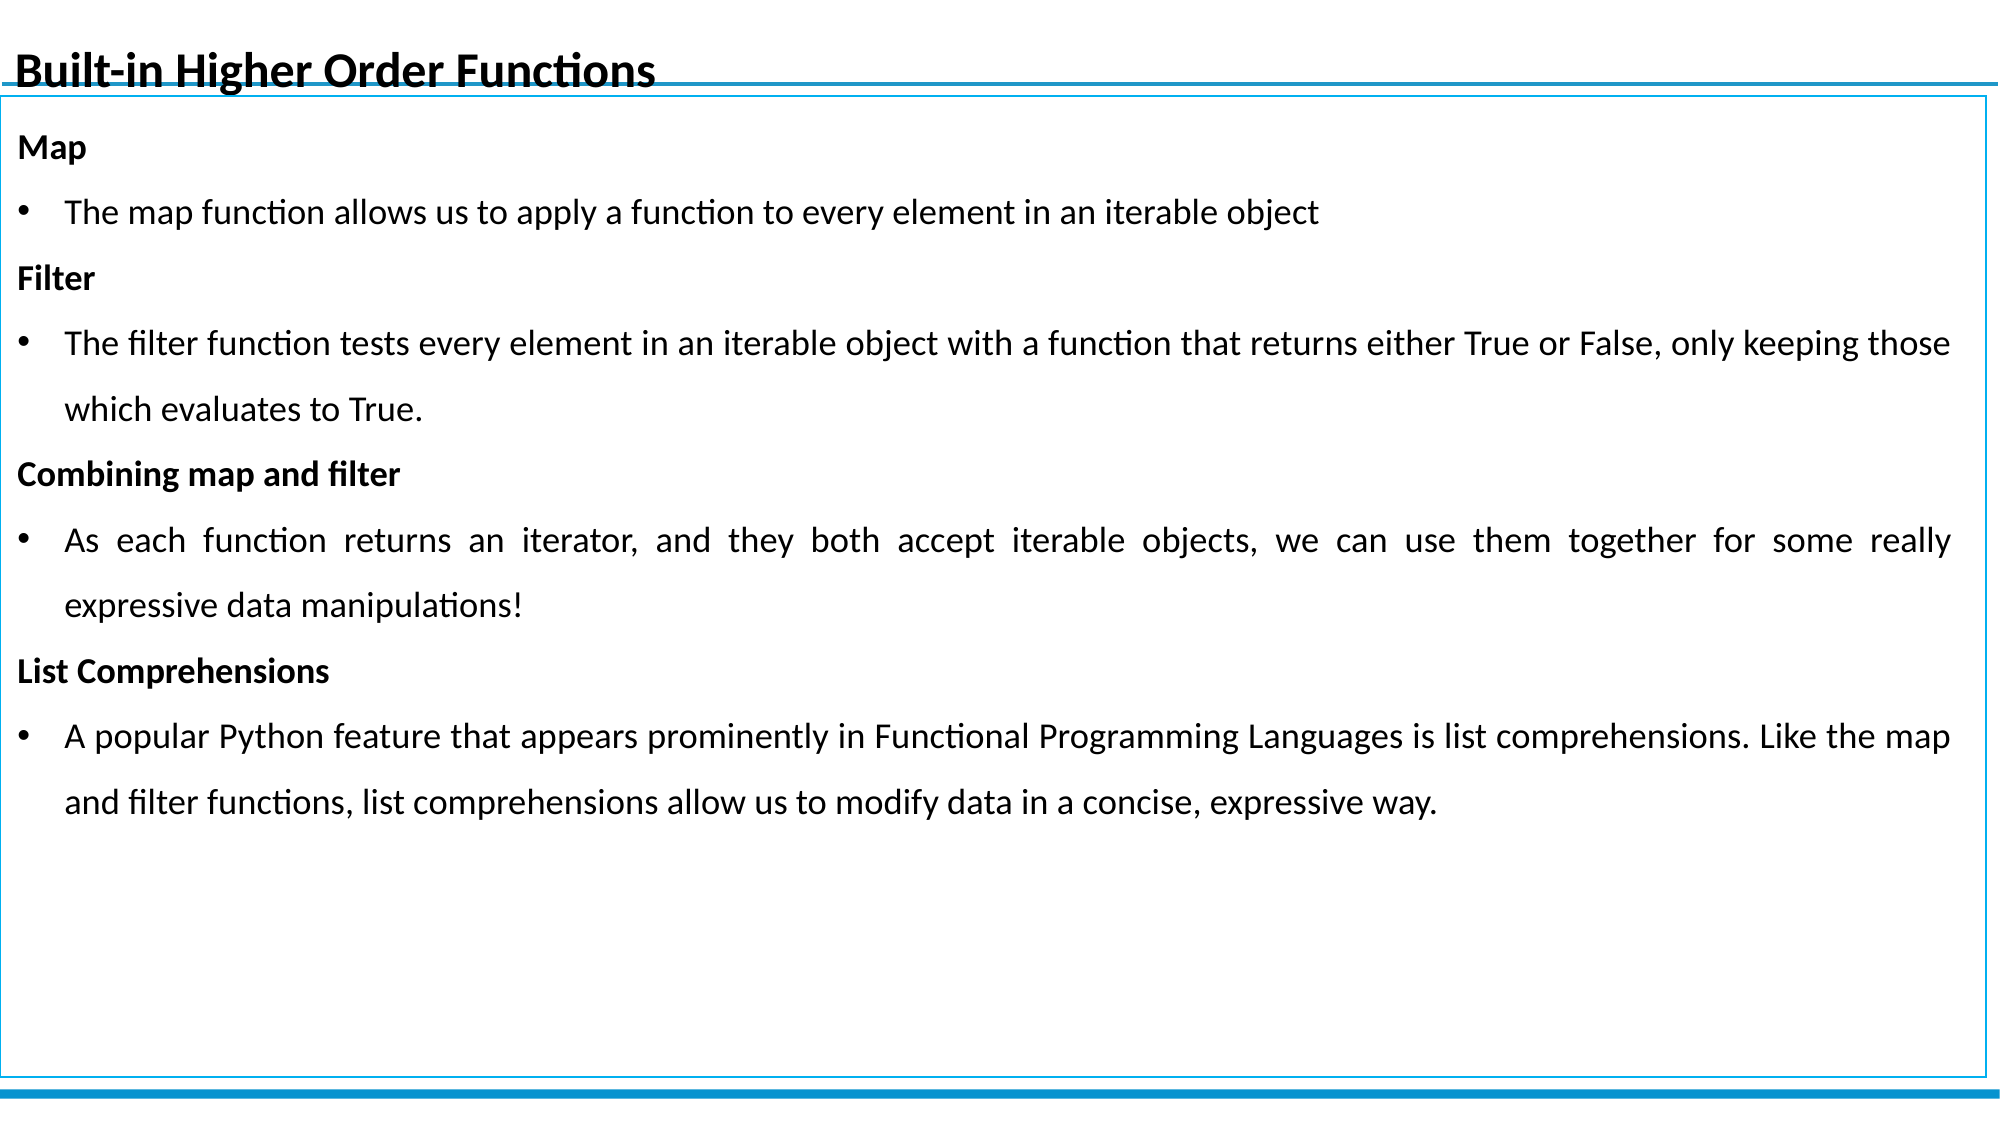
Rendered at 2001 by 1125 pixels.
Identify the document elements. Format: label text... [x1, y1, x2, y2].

text_box Built-in Higher Order Functions [14, 7, 1986, 93]
text_box [0, 1089, 2000, 1099]
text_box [0, 95, 1986, 1078]
